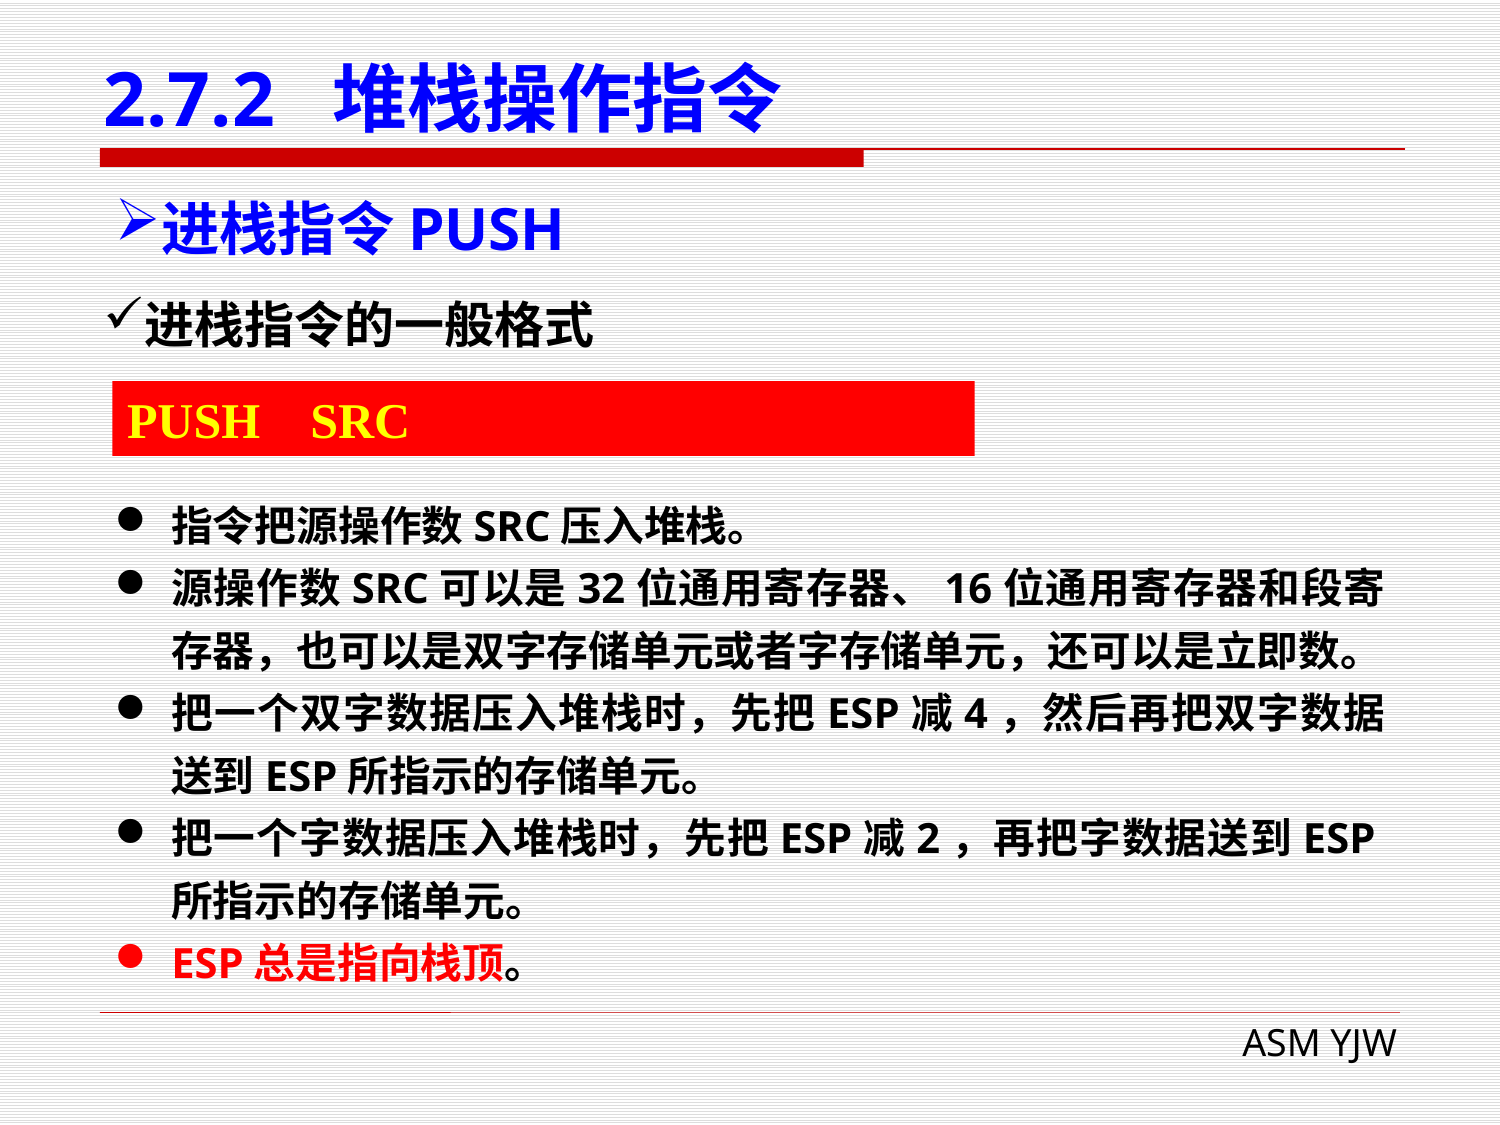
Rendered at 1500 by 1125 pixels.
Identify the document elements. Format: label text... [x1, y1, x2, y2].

text_box 指令把源操作数SRC压入堆栈。 源操作数SRC可以是32位通用寄存器、16位通用寄存器和段寄存器，也可以是双字存储单元或者字存储单元，还可以是立即数。 把一个双字数据压入堆栈时，先把ESP减4，然后再把双字数据送到ESP所指示的存储单元。 把一个字数据压入堆栈时，先把ESP减2，再把字数据送到ESP所指示的存储单元。 ESP总是指向栈顶。 [100, 479, 1401, 995]
text_box PUSH SRC [112, 381, 975, 456]
text_box 进栈指令PUSH [100, 184, 1400, 270]
title 2.7.2 堆栈操作指令 [88, 42, 1448, 149]
text_box 进栈指令的一般格式 [88, 286, 1389, 362]
text_box [100, 326, 1400, 387]
